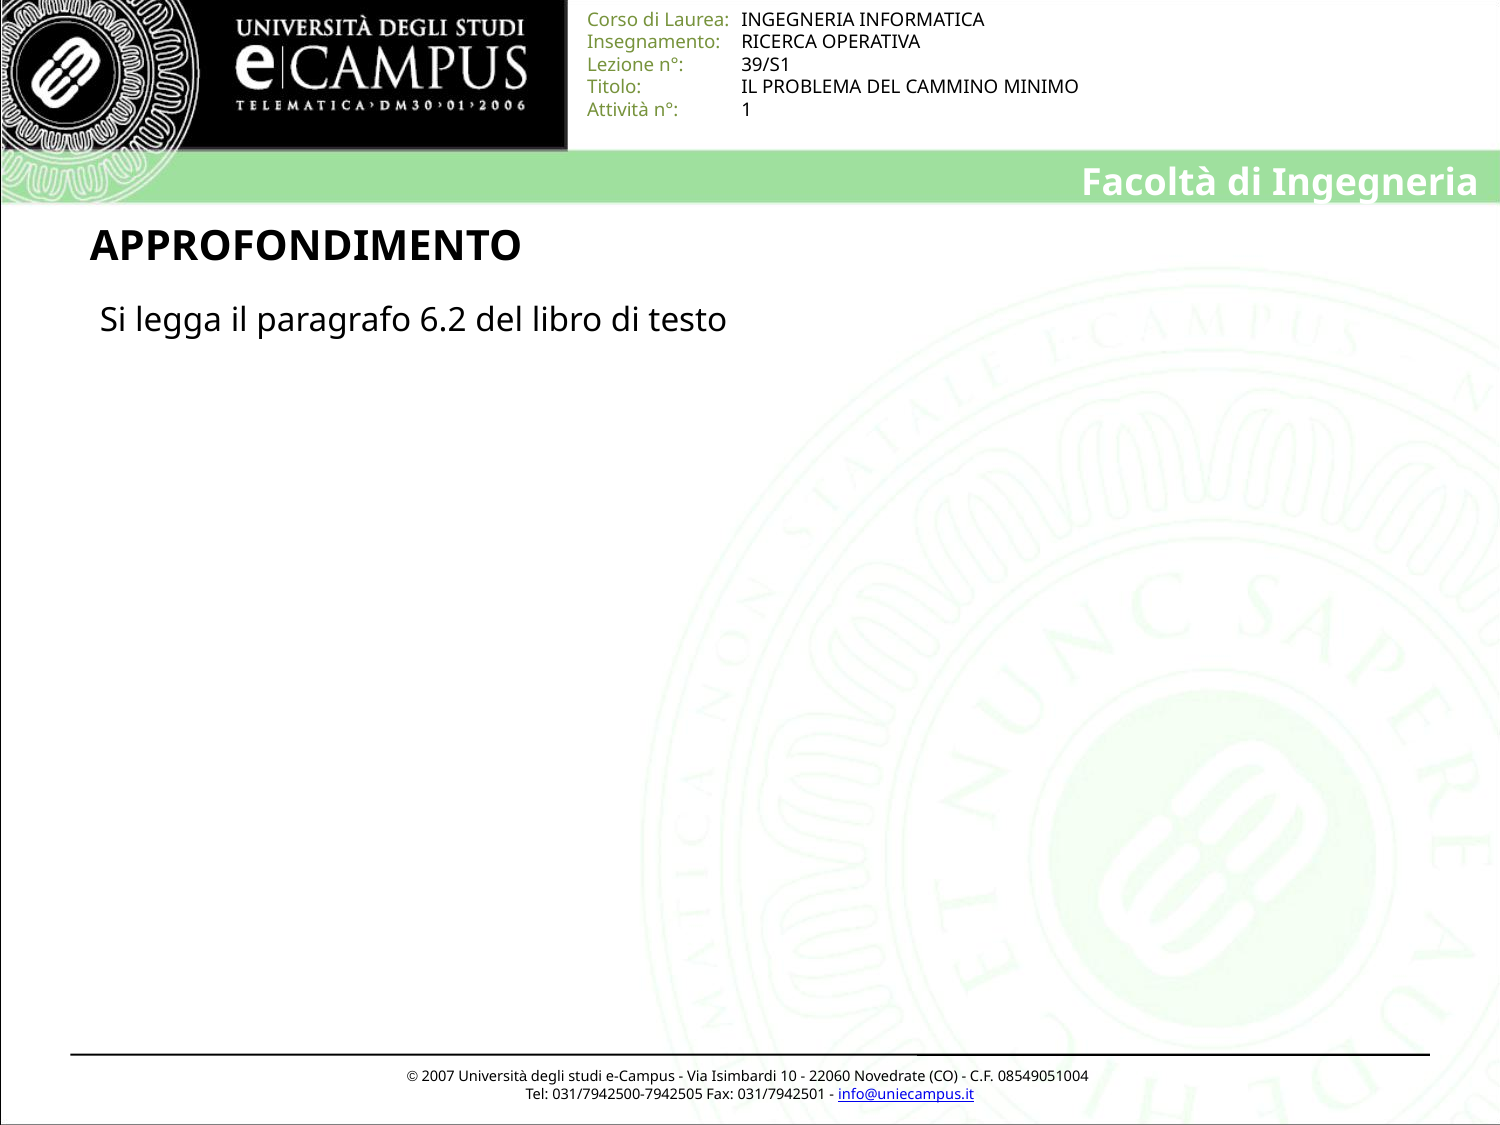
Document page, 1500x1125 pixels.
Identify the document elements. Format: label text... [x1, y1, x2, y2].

text_box Si legga il paragrafo 6.2 del libro di testo [85, 290, 1436, 1003]
picture [0, 0, 1500, 1125]
title APPROFONDIMENTO [74, 210, 1430, 282]
